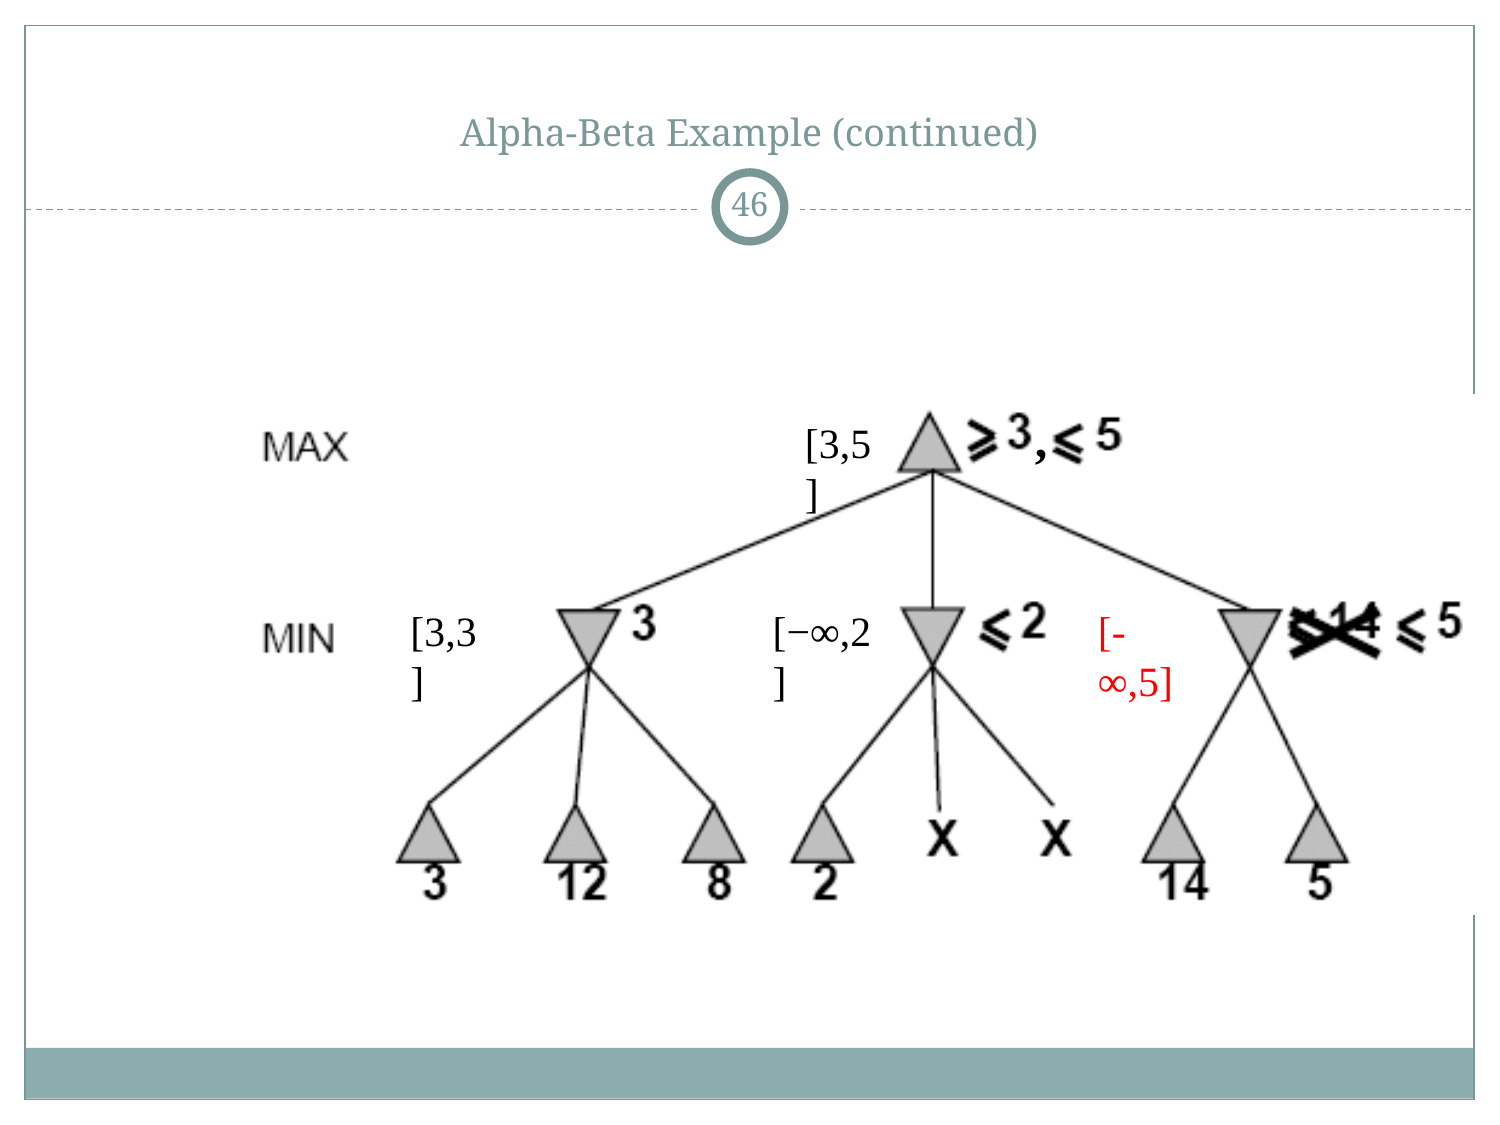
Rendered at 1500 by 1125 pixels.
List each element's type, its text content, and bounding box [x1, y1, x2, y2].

title Alpha-Beta Example (continued) [49, 37, 1450, 162]
picture [249, 394, 1487, 916]
slide_number ‹#› [712, 170, 788, 243]
